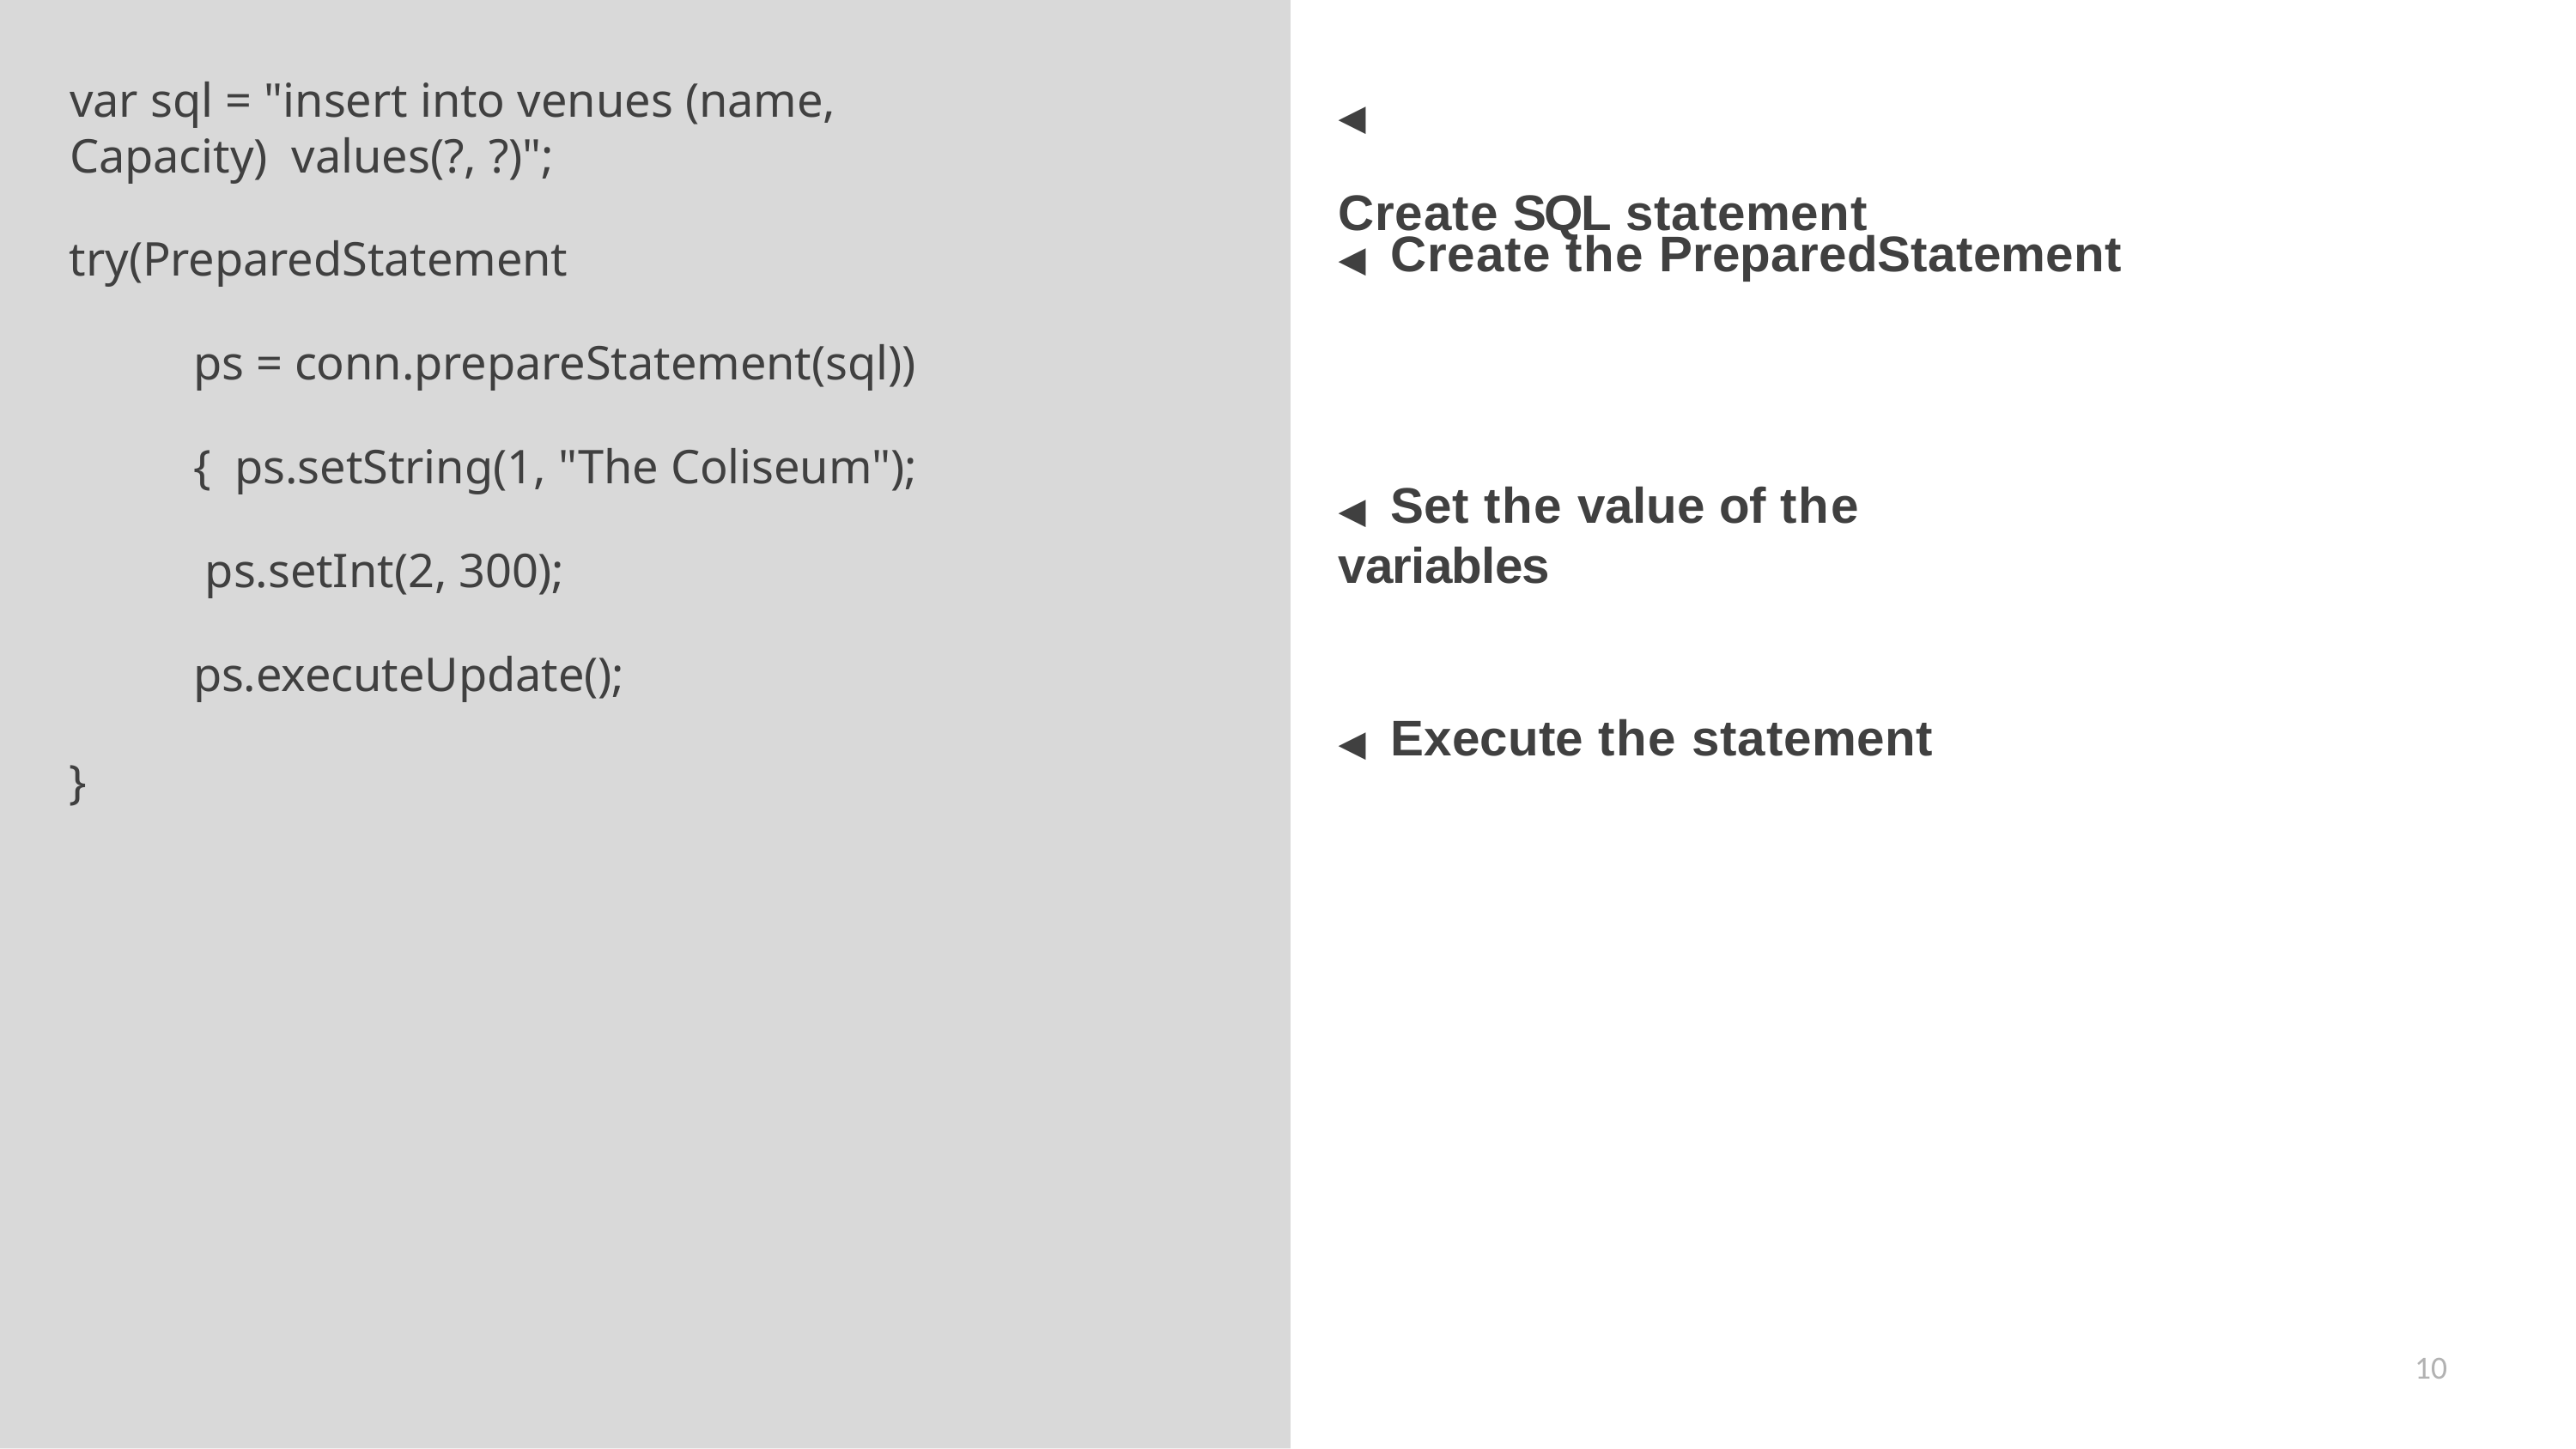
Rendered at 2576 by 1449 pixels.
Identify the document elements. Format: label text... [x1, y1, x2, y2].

text_box ◀ Set the value of the variables ◀ Execute the statement [1336, 471, 2082, 767]
text_box var sql = "insert into venues (name, Capacity) values(?, ?)"; [67, 67, 1011, 182]
text_box ◀ Create the PreparedStatement [1336, 219, 2124, 282]
text_box try(PreparedStatement ps = conn.prepareStatement(sql)) { ps.setString(1, "The Coliseum"); ps.setInt(2, 300); ps.executeUpdate(); } [67, 227, 919, 809]
slide_number 10 [1855, 1347, 2447, 1420]
title ◀ Create SQL statement [658, 92, 1918, 336]
